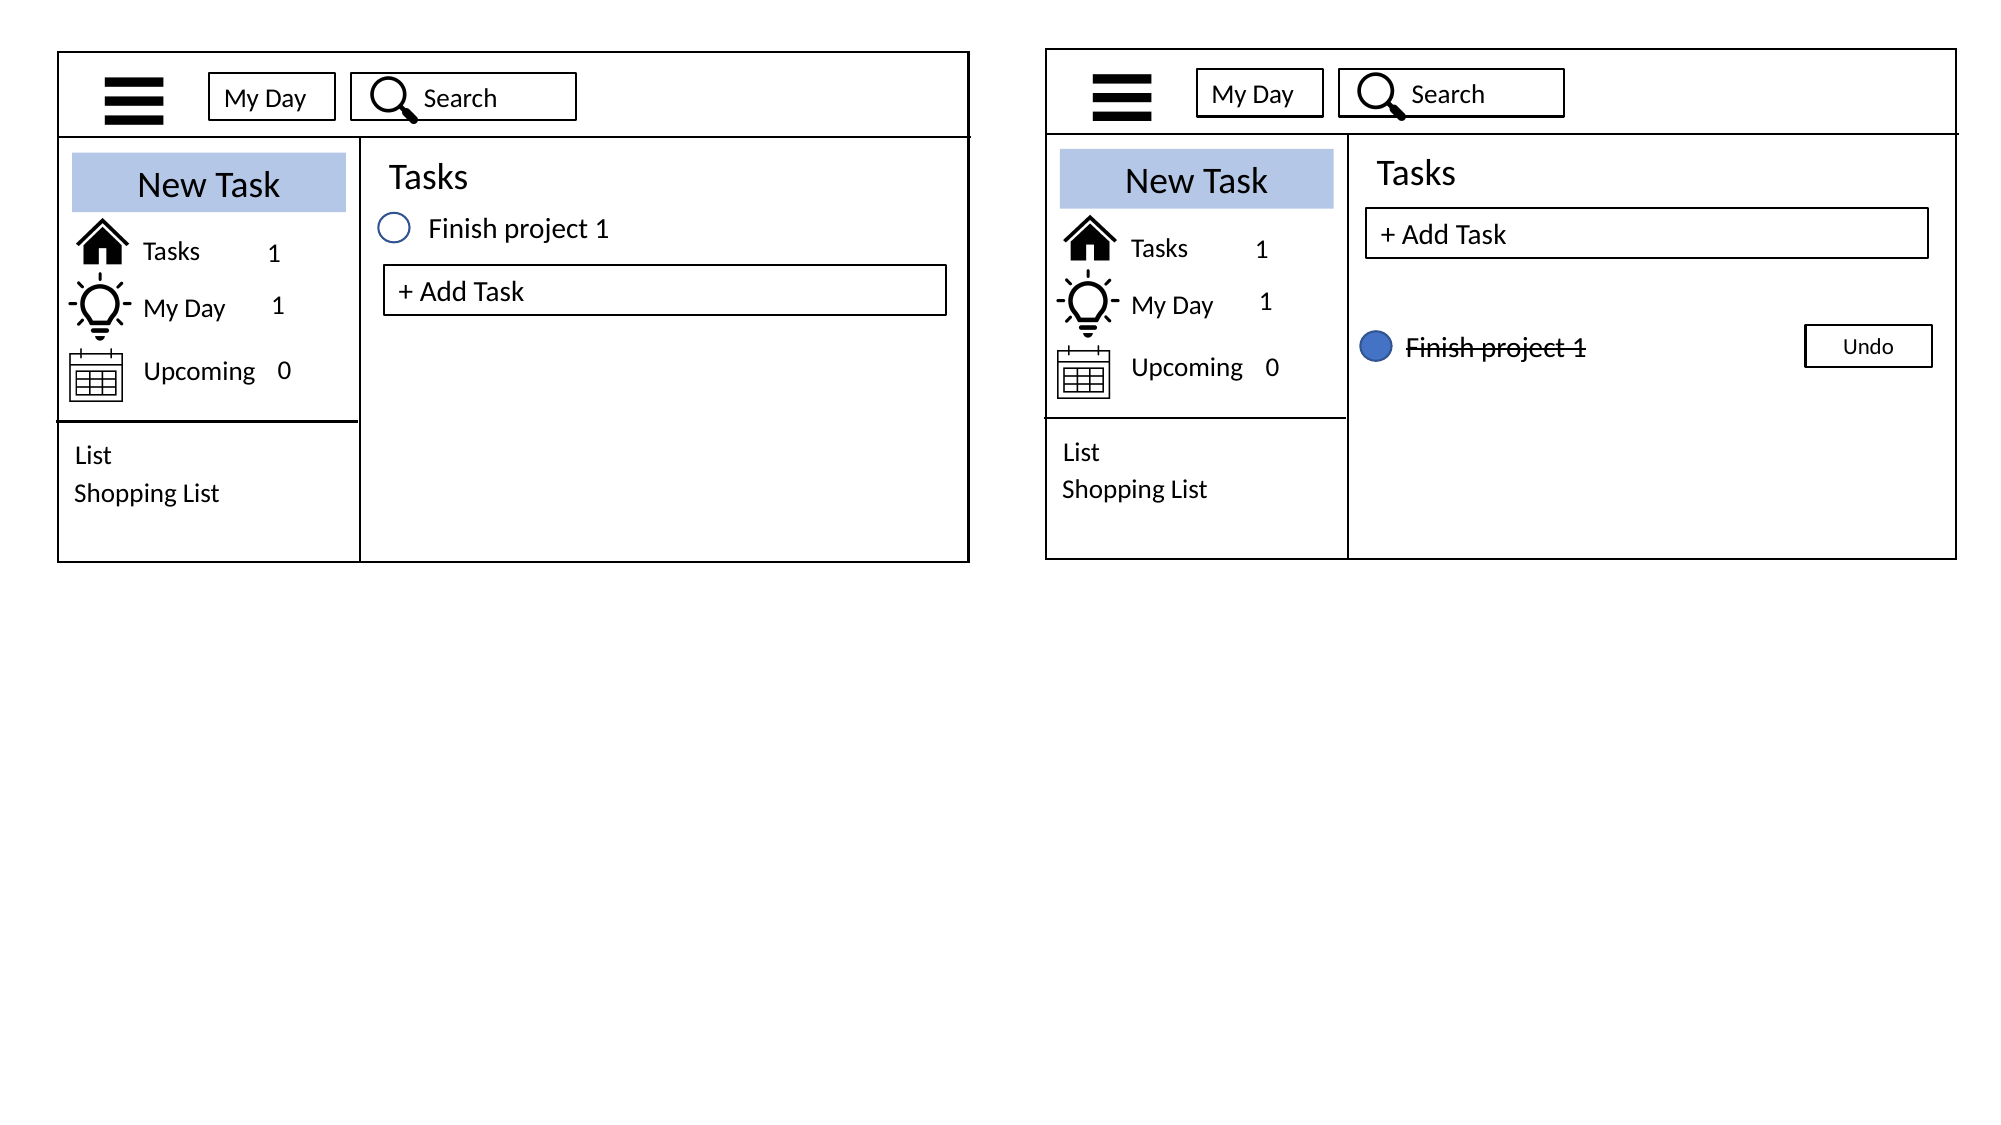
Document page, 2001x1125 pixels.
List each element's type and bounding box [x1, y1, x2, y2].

text_box [55, 48, 1959, 563]
